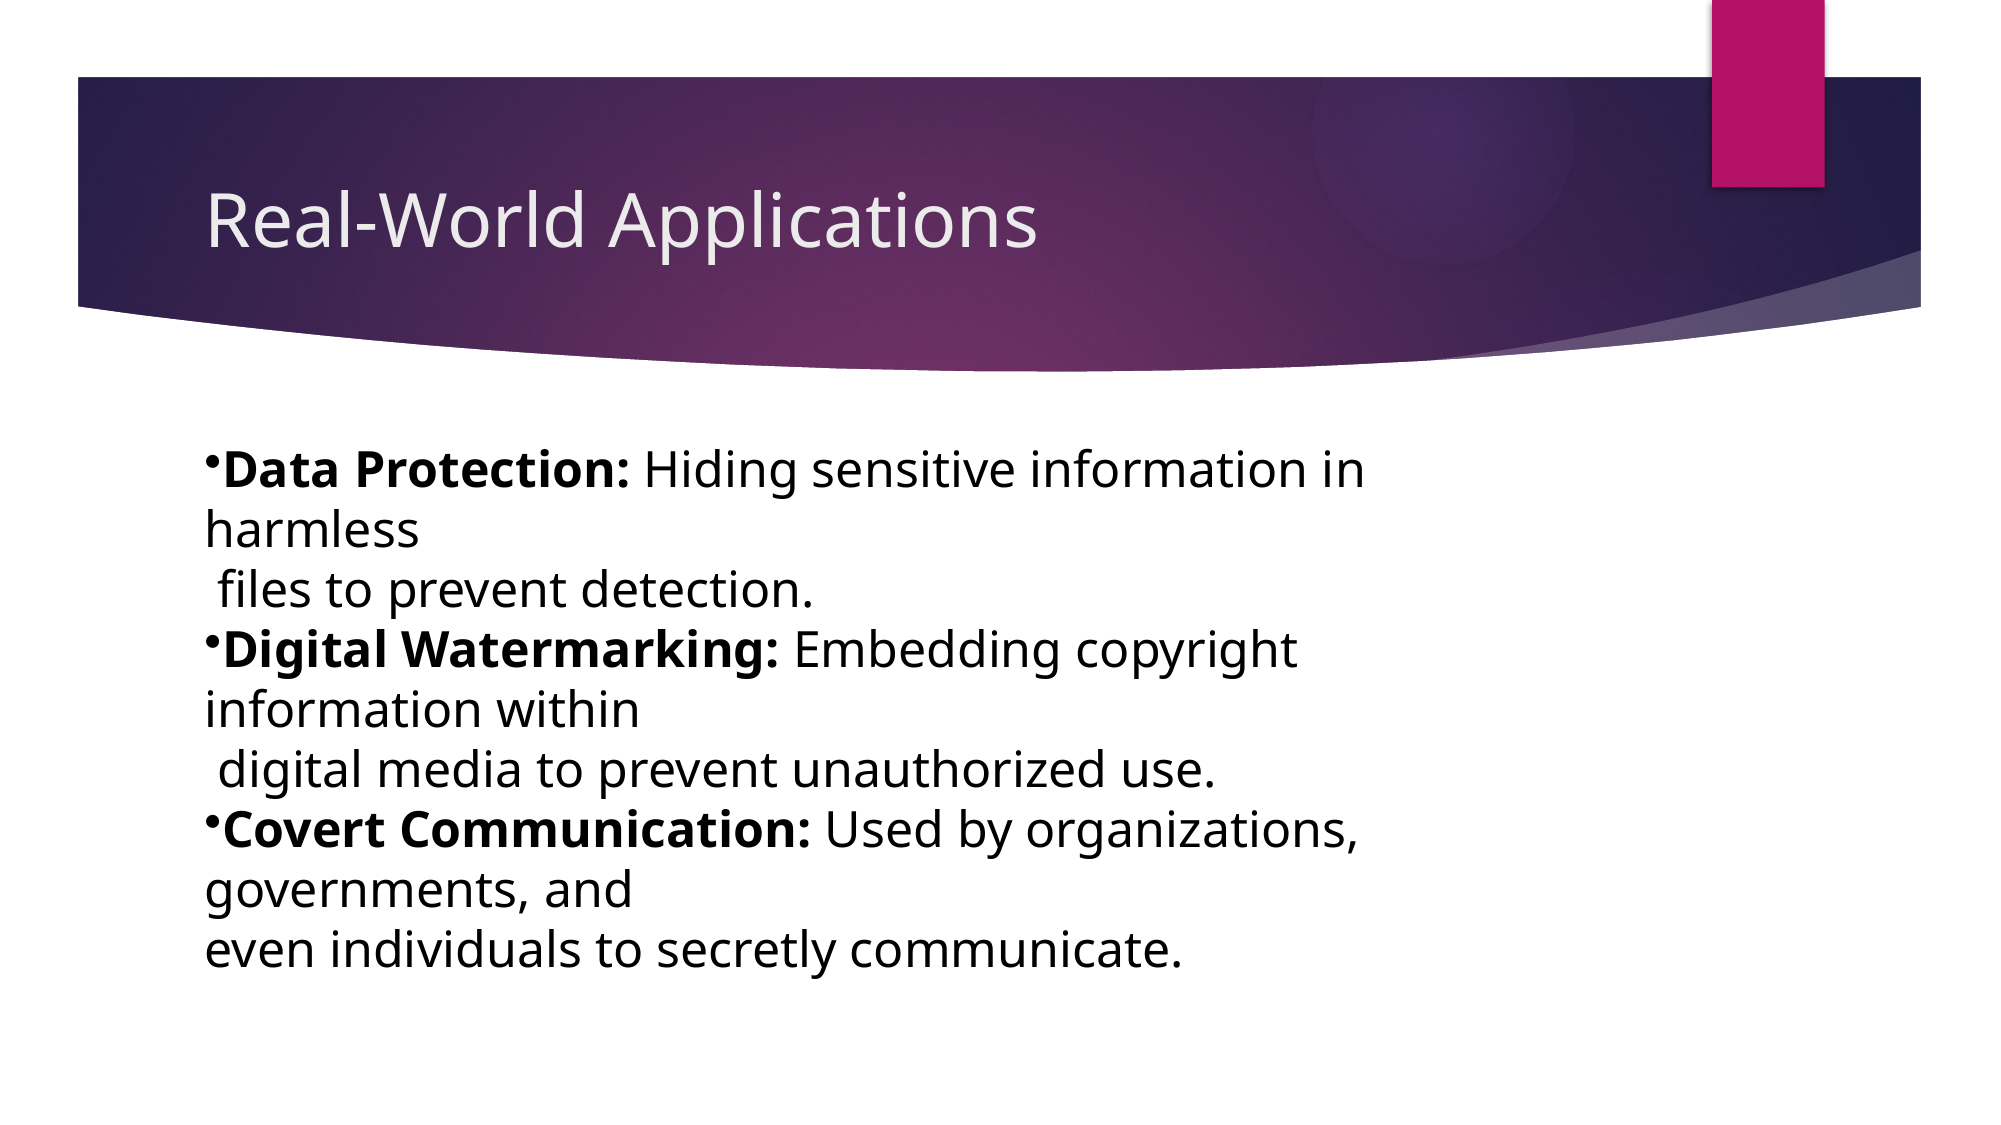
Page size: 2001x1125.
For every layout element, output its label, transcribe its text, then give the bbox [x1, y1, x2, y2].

title Real-World Applications [189, 159, 1627, 276]
list Data Protection: Hiding sensitive information in harmless files to prevent detection. Digital Watermarking: Embedding copyright information within digital media to prevent unauthorized use. Covert Communication: Used by organizations, governments, and even individuals to secretly communicate. [189, 380, 1583, 1034]
